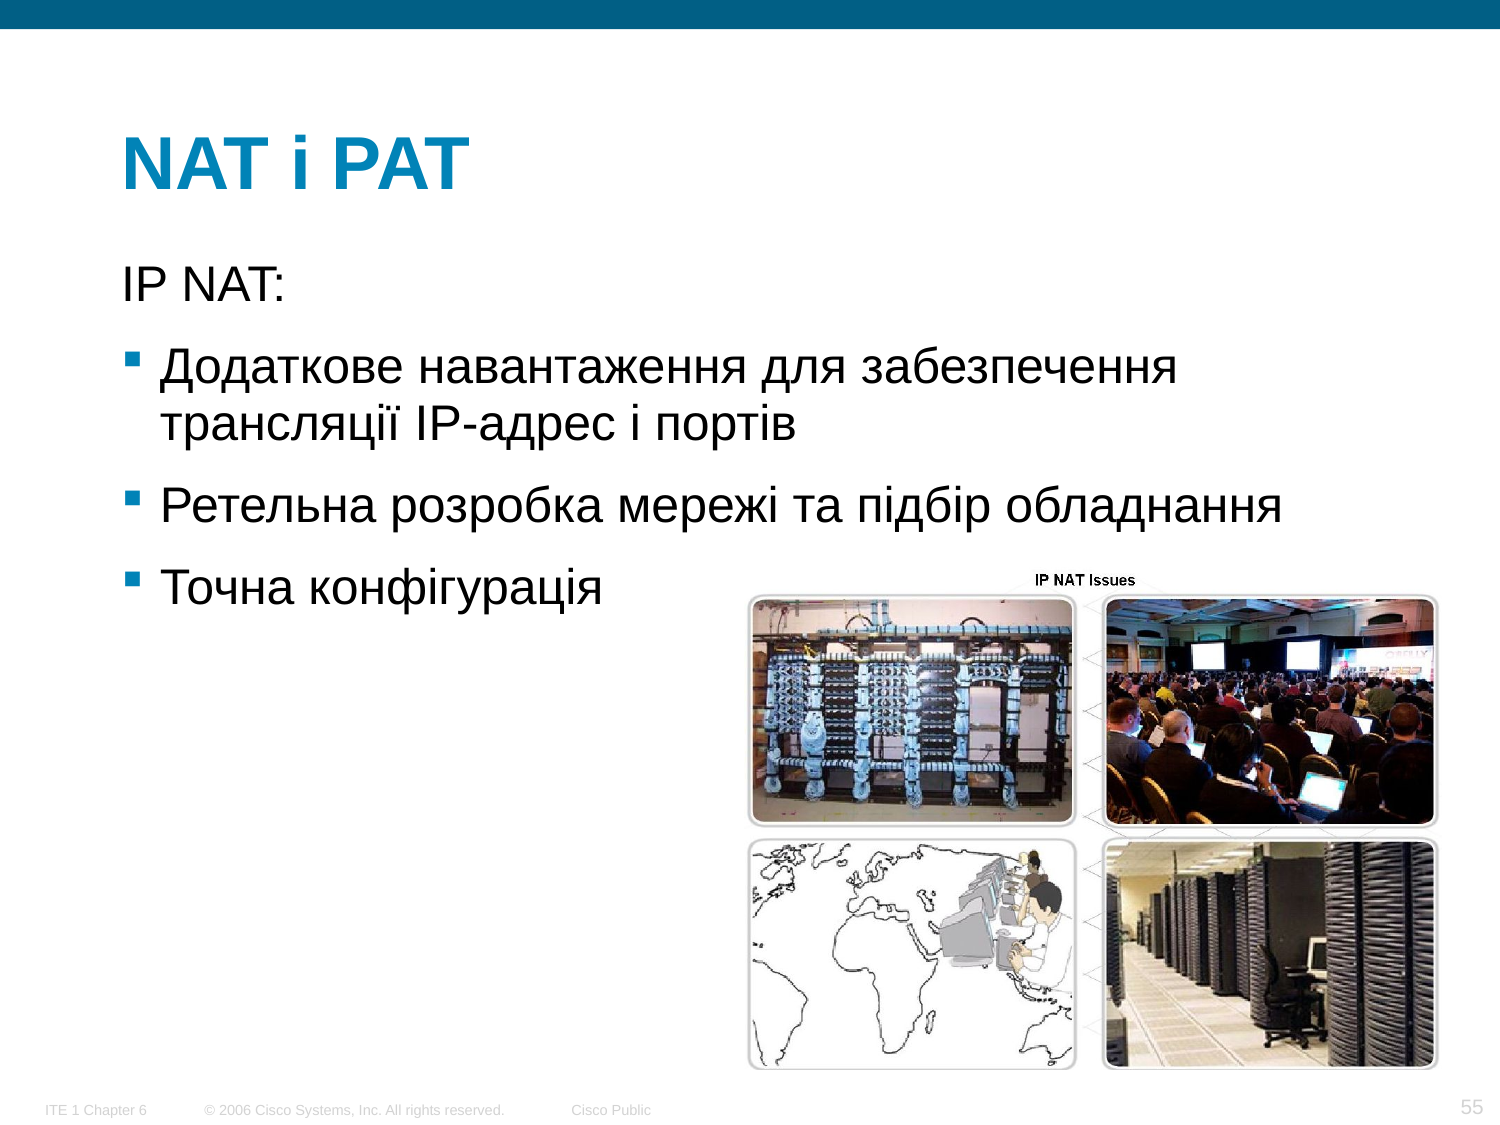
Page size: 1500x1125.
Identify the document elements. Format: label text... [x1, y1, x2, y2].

picture [743, 566, 1442, 1070]
title NAT і PAT [107, 75, 1444, 213]
list IP NAT: Додаткове навантаження для забезпечення трансляції IP-адрес і портів Ретельна розробка мережі та підбір обладнання Точна конфігурація [107, 249, 1411, 1083]
